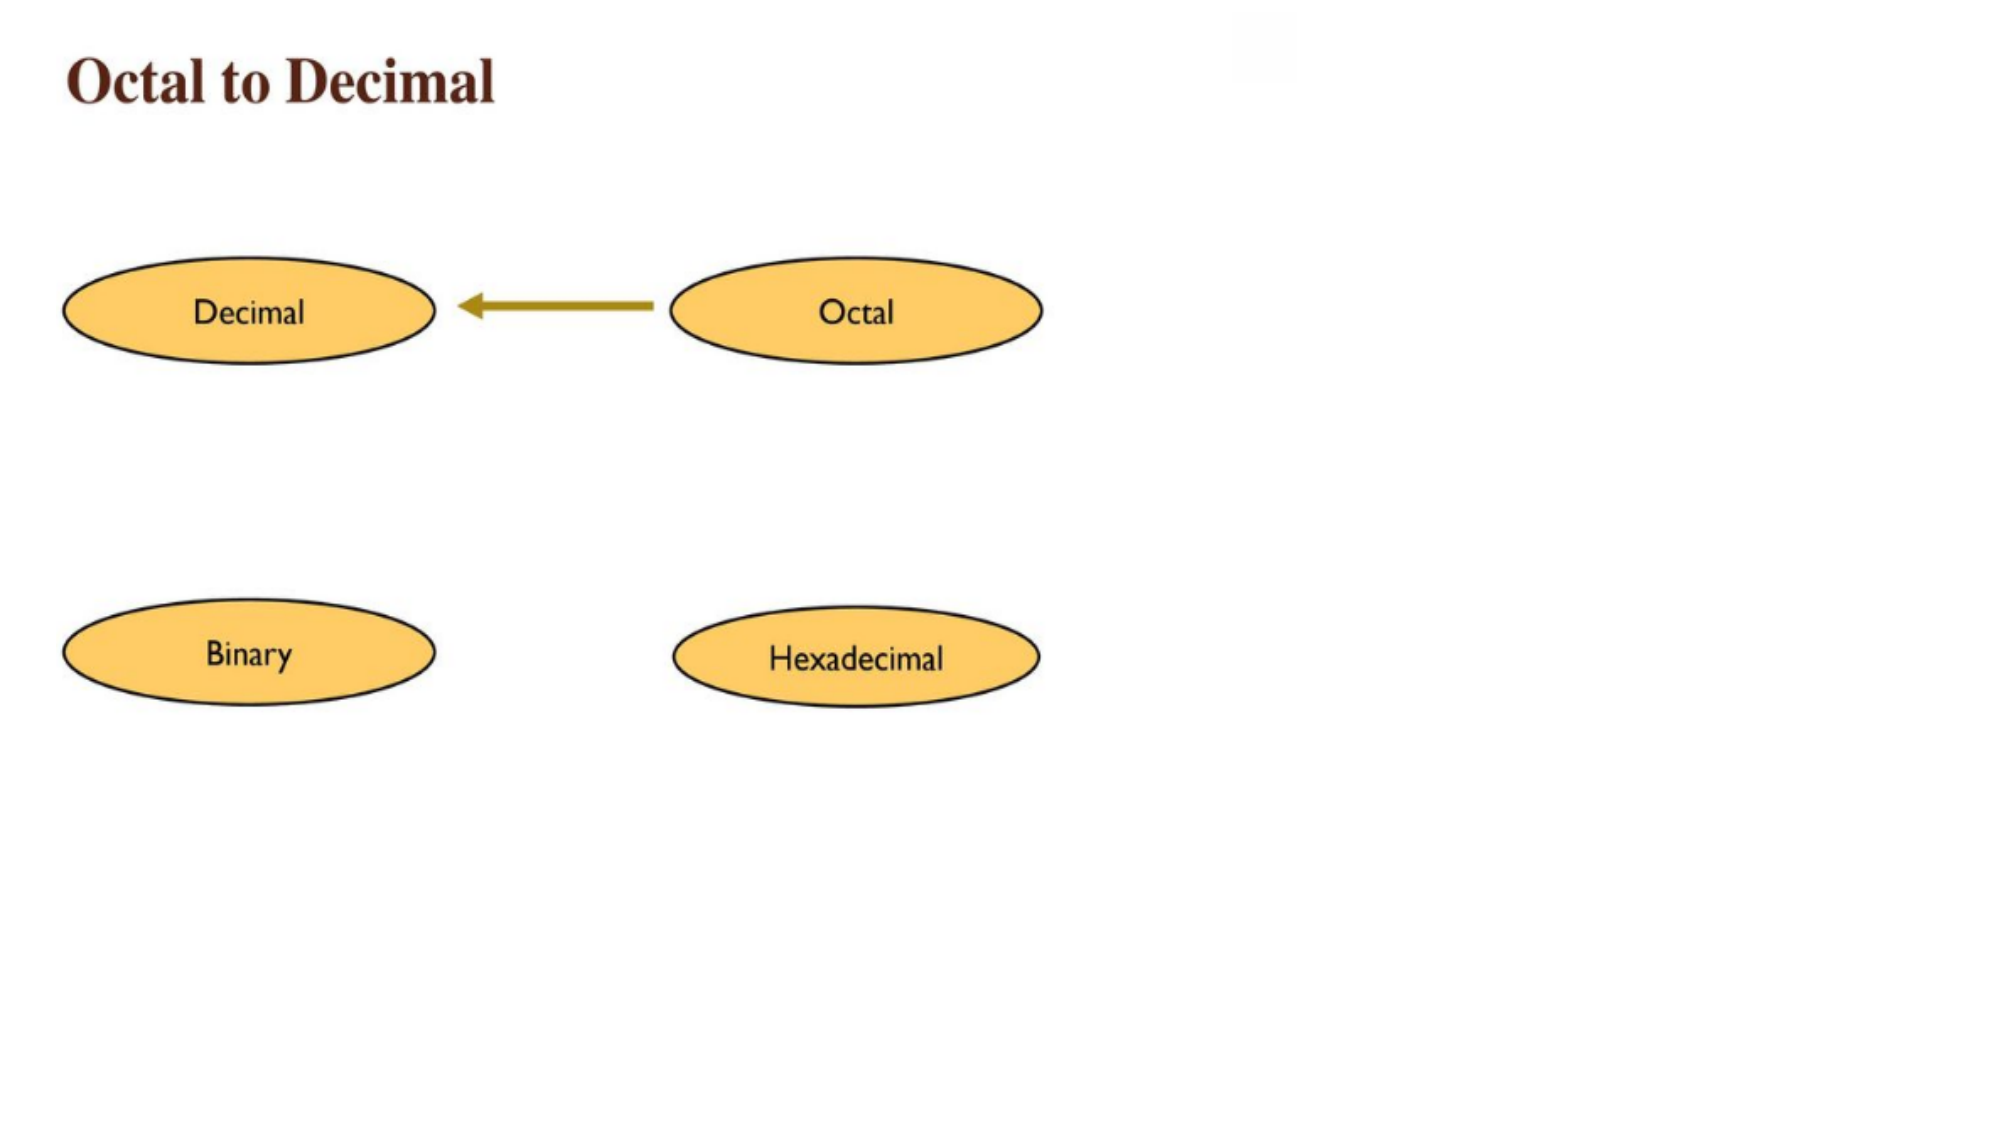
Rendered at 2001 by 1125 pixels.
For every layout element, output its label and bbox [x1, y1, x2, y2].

picture [56, 12, 1297, 801]
